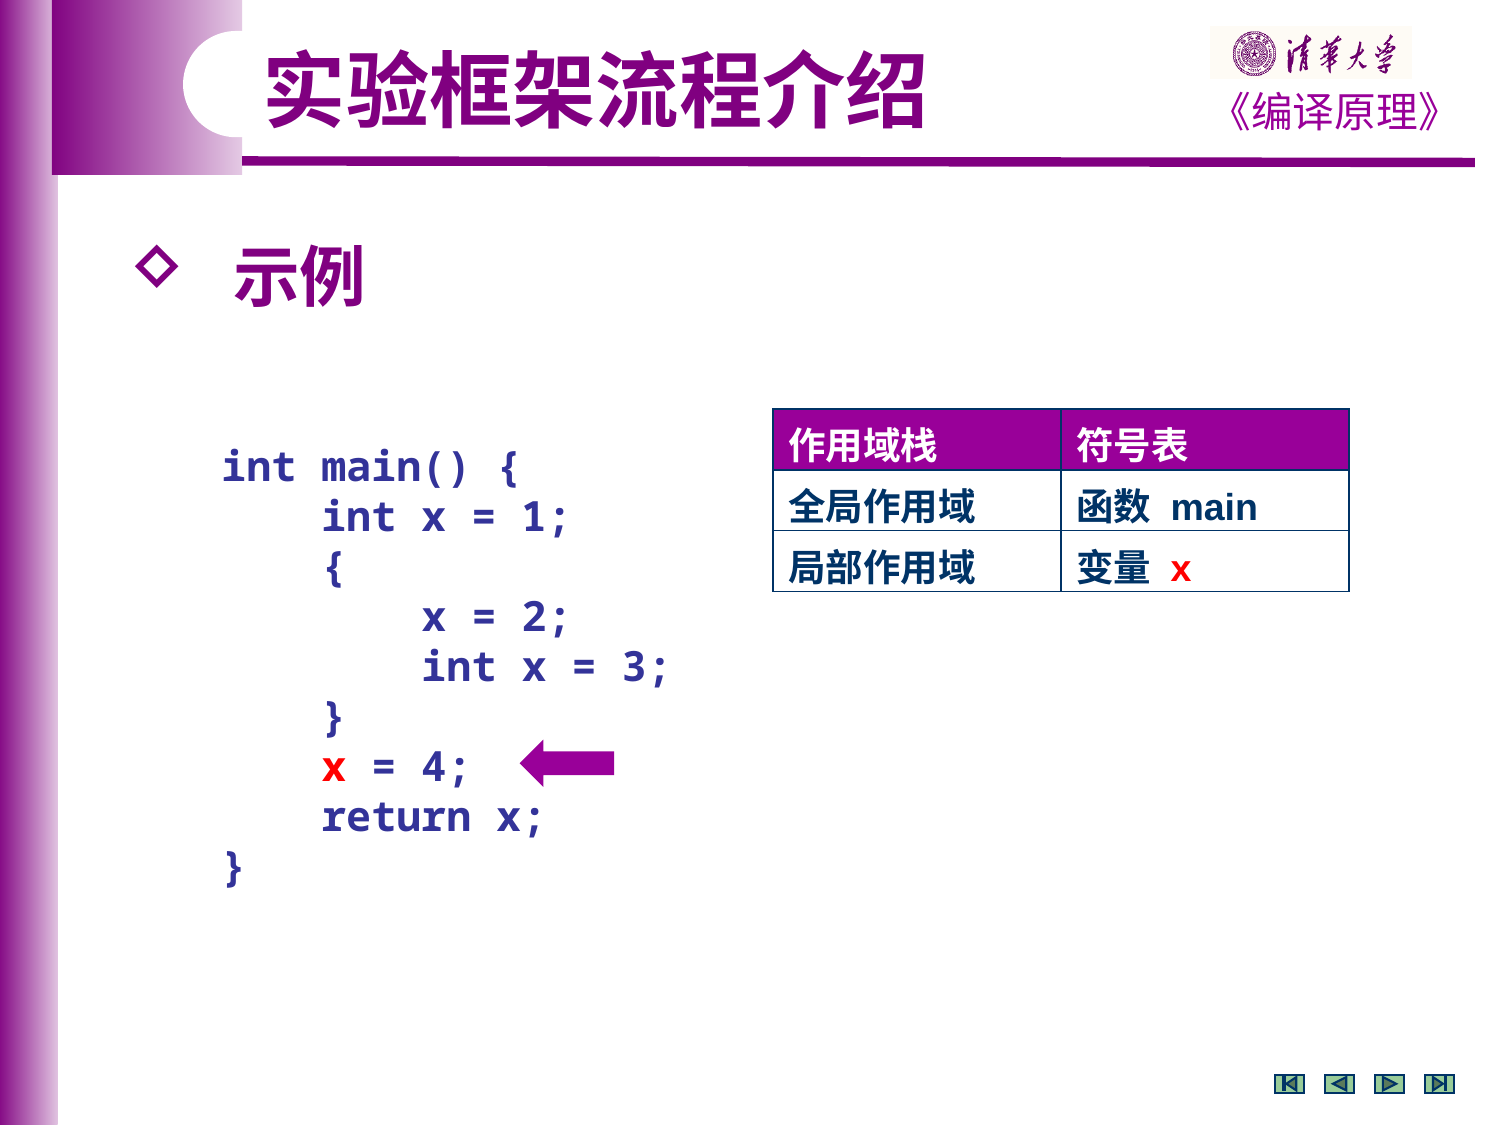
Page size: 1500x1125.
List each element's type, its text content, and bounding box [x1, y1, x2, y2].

text_box [1374, 1074, 1405, 1093]
text_box int main() { int x = 1; { x = 2; int x = 3; } x = 4; return x; } [206, 432, 1022, 898]
text_box [1324, 1074, 1355, 1093]
text_box [519, 739, 615, 787]
table_header 作用域栈 [774, 410, 1060, 469]
picture [1210, 26, 1412, 79]
text_box [1424, 1074, 1455, 1093]
table_cell 局部作用域 [774, 531, 1060, 591]
table_cell 全局作用域 [774, 471, 1060, 530]
table_header 符号表 [1062, 410, 1348, 469]
text_box [1274, 1074, 1305, 1093]
table_cell 变量 x [1062, 531, 1348, 591]
text_box 示例 [112, 227, 1483, 372]
text_box 实验框架流程介绍 [248, 31, 1187, 146]
table_cell 函数 main [1062, 471, 1348, 530]
